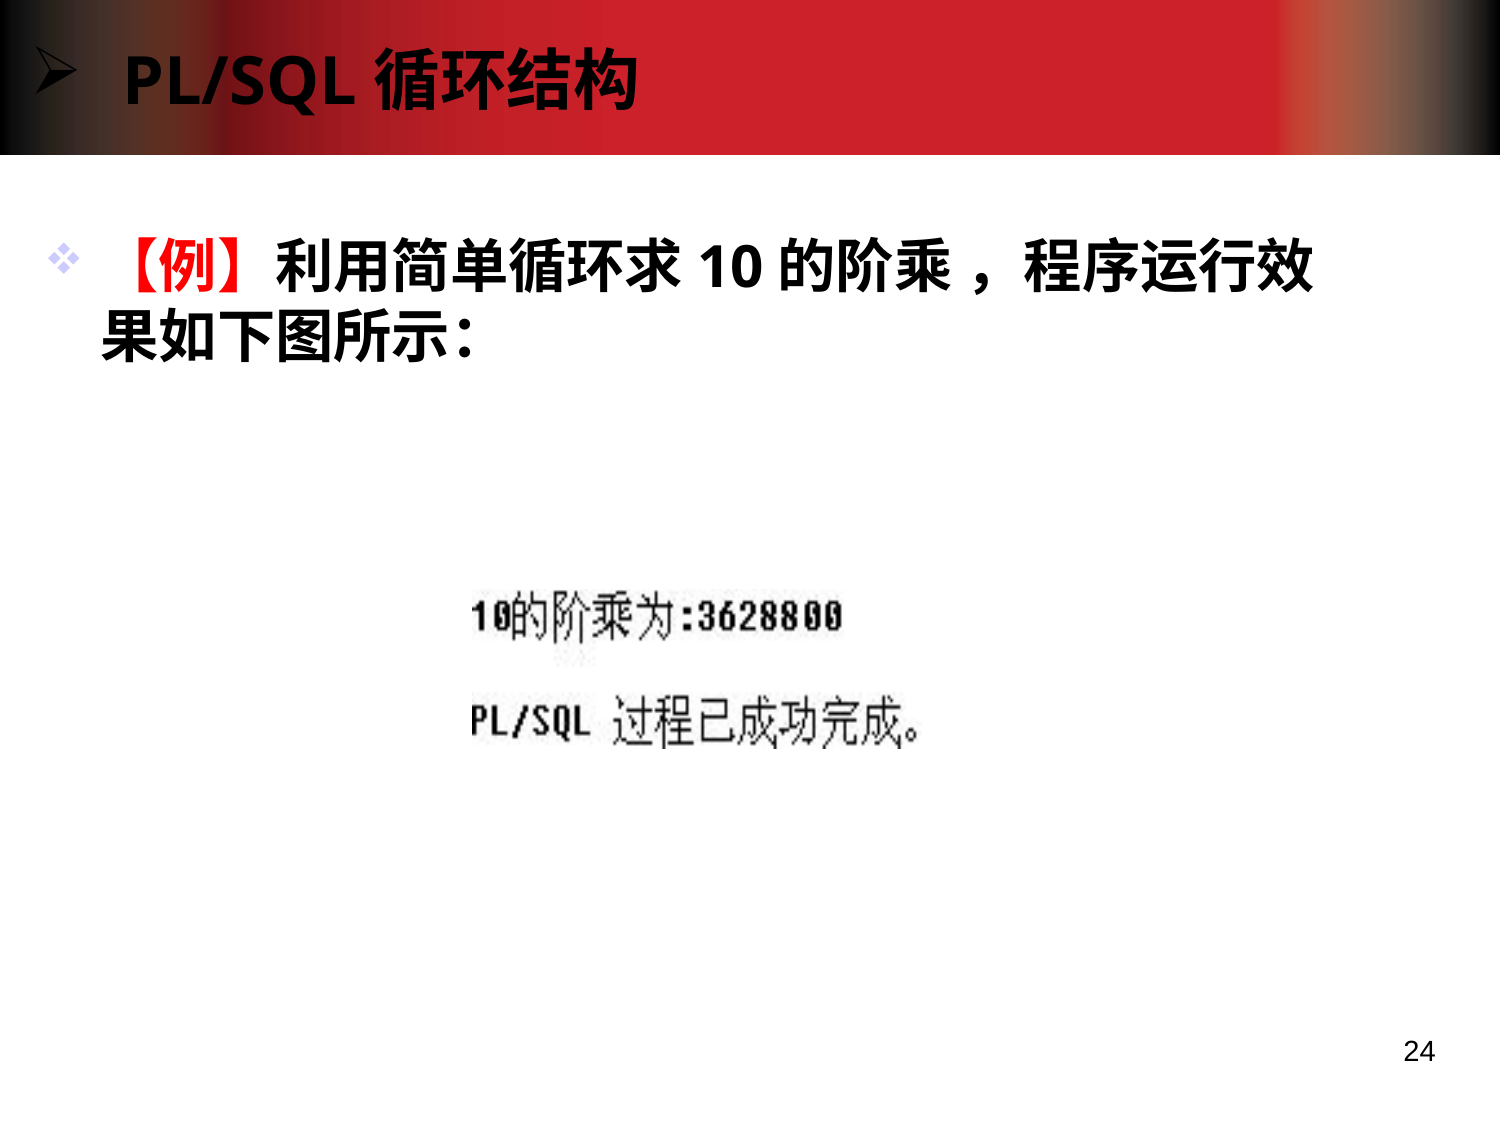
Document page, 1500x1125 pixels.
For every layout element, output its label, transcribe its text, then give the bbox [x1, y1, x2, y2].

slide_number 24 [1074, 1024, 1451, 1103]
title PL/SQL循环结构 [14, 3, 1417, 153]
picture [0, 0, 1500, 155]
picture [472, 588, 922, 749]
list 【例】利用简单循环求10的阶乘 ，程序运行效果如下图所示： [29, 221, 1365, 386]
